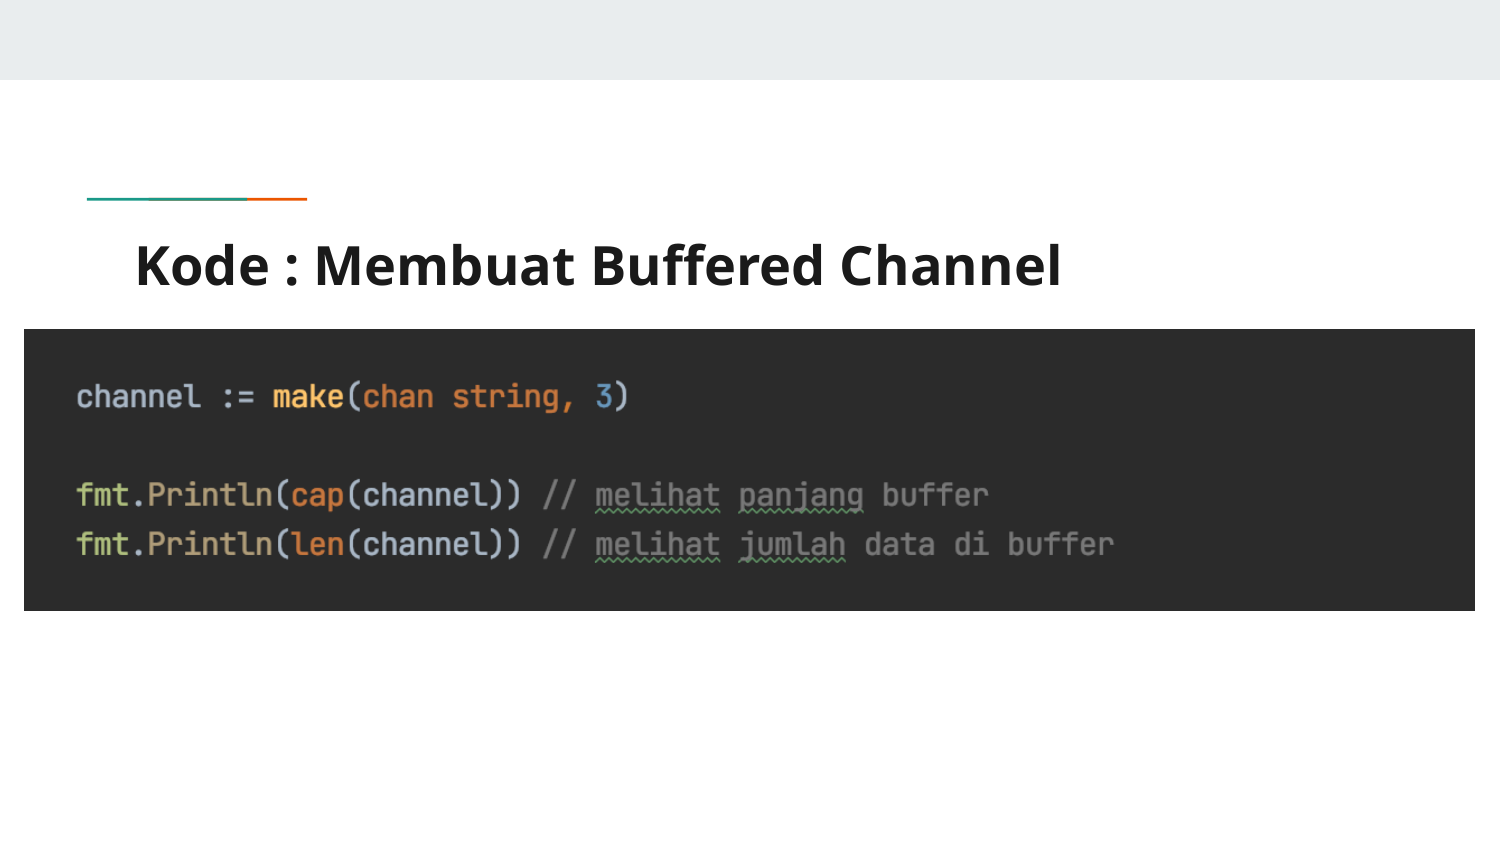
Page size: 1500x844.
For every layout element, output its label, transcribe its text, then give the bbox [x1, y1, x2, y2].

picture [24, 328, 1476, 612]
title Kode : Membuat Buffered Channel [119, 216, 1381, 305]
